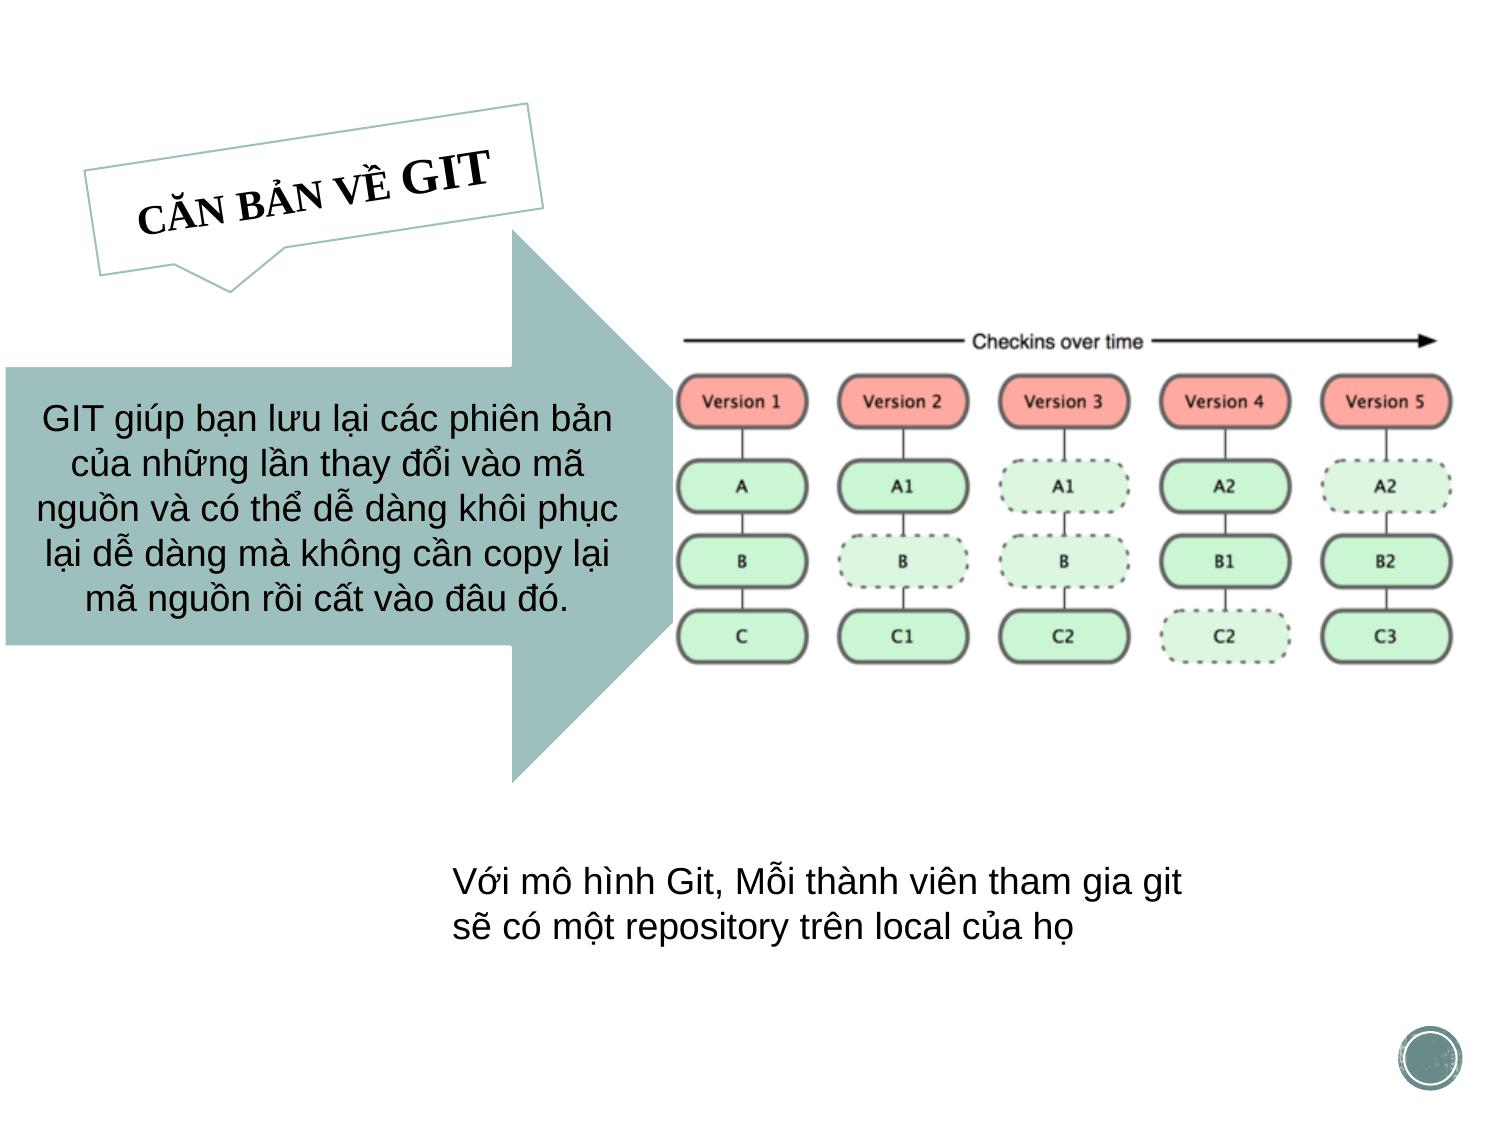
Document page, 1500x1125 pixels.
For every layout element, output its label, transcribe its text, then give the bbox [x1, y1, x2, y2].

picture [673, 320, 1455, 667]
text_box Với mô hình Git, Mỗi thành viên tham gia git sẽ có một repository trên local của họ [437, 849, 1231, 1000]
text_box CĂN BẢN VỀ GIT [83, 102, 545, 294]
text_box GIT giúp bạn lưu lại các phiên bản của những lần thay đổi vào mã nguồn và có thể dễ dàng khôi phục lại dễ dàng mà không cần copy lại mã nguồn rồi cất vào đâu đó. [2, 223, 673, 789]
